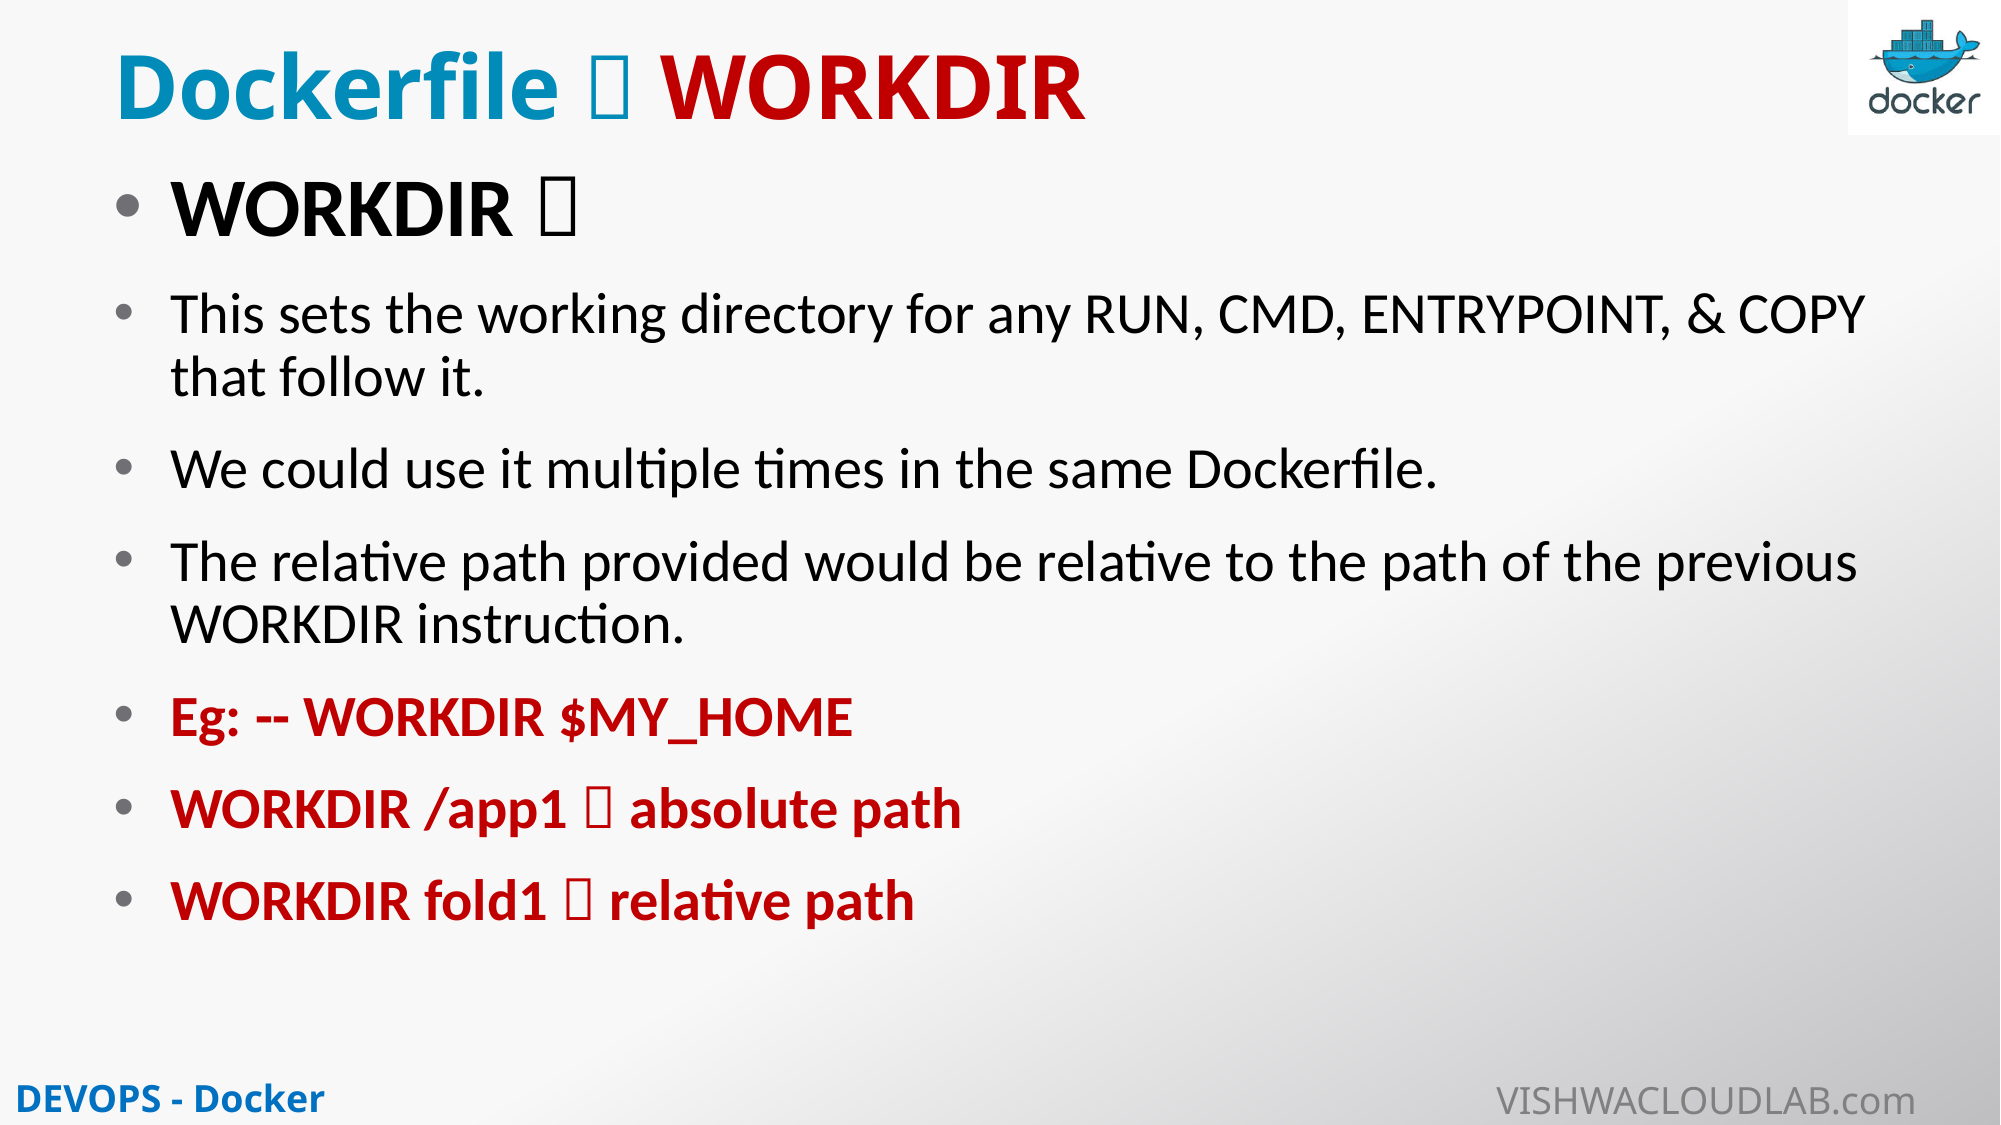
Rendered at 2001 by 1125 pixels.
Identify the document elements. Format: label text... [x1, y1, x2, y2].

picture [1848, 0, 2000, 135]
list WORKDIR  This sets the working directory for any RUN, CMD, ENTRYPOINT, & COPY that follow it. We could use it multiple times in the same Dockerfile. The relative path provided would be relative to the path of the previous WORKDIR instruction. Eg: -- WORKDIR $MY_HOME WORKDIR /app1  absolute path WORKDIR fold1  relative path [113, 164, 1887, 825]
title Dockerfile  WORKDIR [113, 47, 1764, 164]
